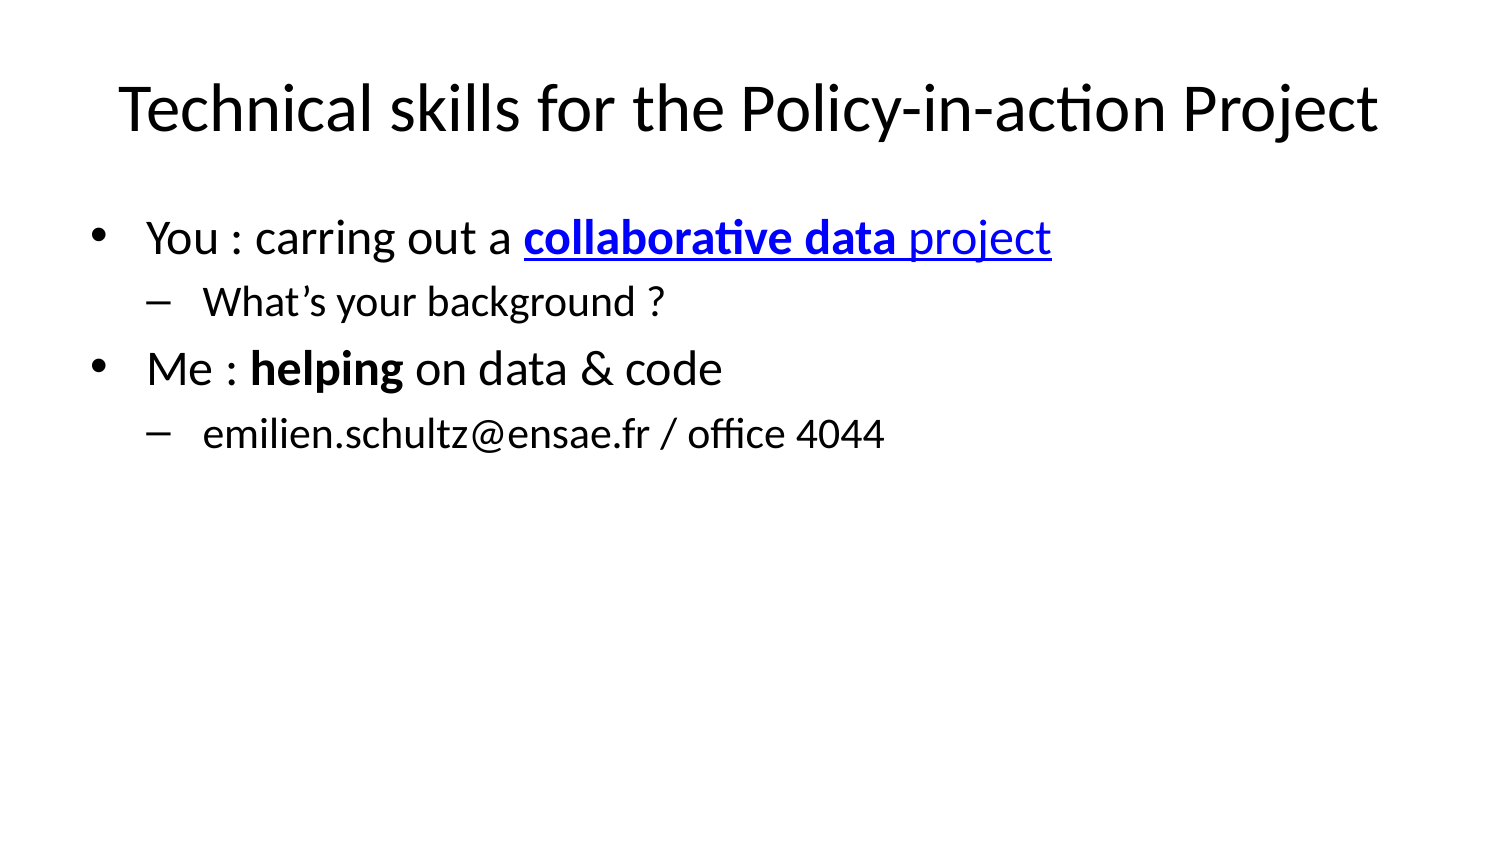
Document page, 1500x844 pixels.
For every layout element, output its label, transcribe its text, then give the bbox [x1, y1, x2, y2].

title Technical skills for the Policy-in-action Project [75, 33, 1425, 175]
list You : carring out a collaborative data project What’s your background ? Me : helping on data & code emilien.schultz@ensae.fr / office 4044 [75, 196, 1425, 754]
